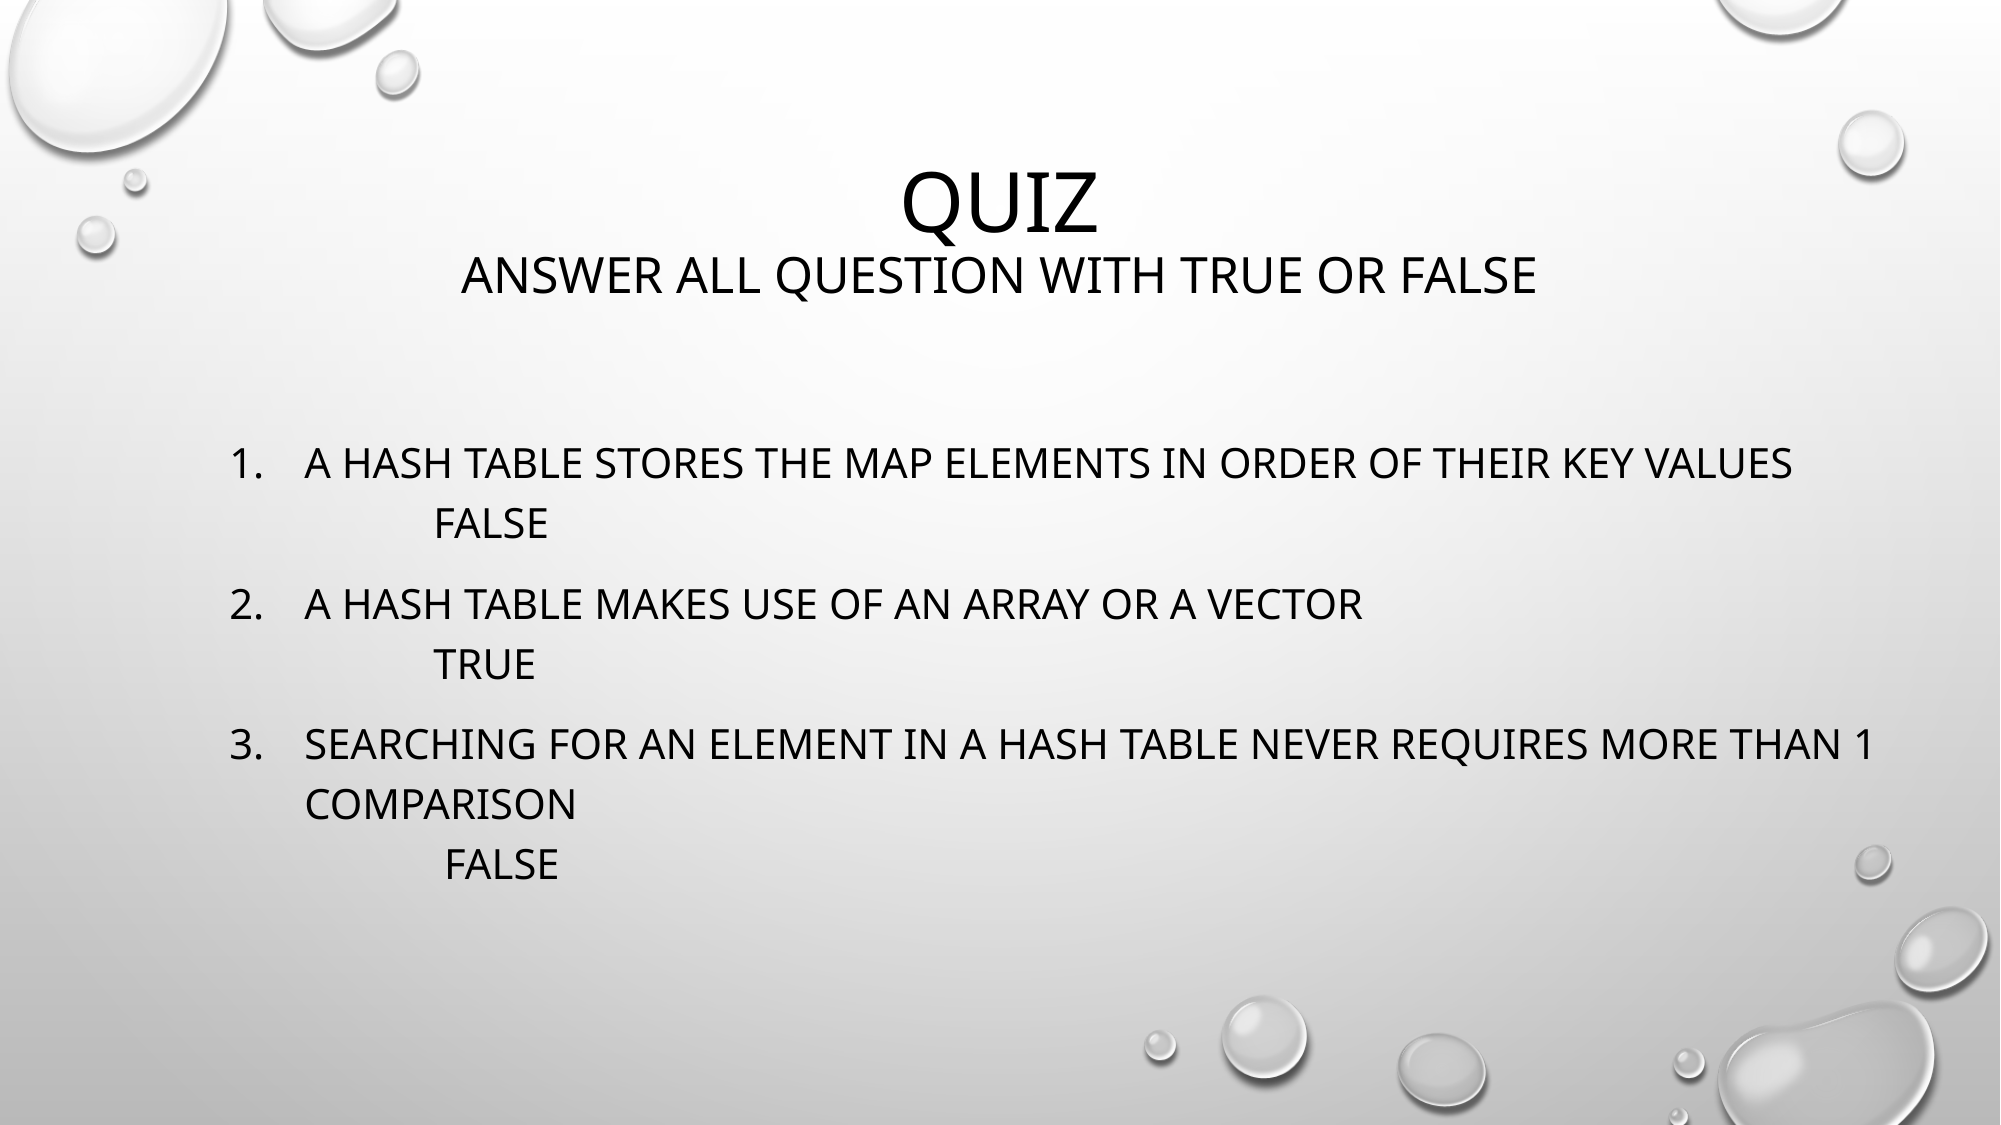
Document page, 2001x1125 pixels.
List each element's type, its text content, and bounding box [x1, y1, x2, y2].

list A hash table stores the map elements in order of their key values false A hash table makes use of an array or a vector true Searching for an element in a hash table never requires more than 1 comparison false [214, 419, 1915, 981]
title Quiz answer all question with true or false [149, 101, 1851, 364]
picture [0, 0, 2000, 1125]
